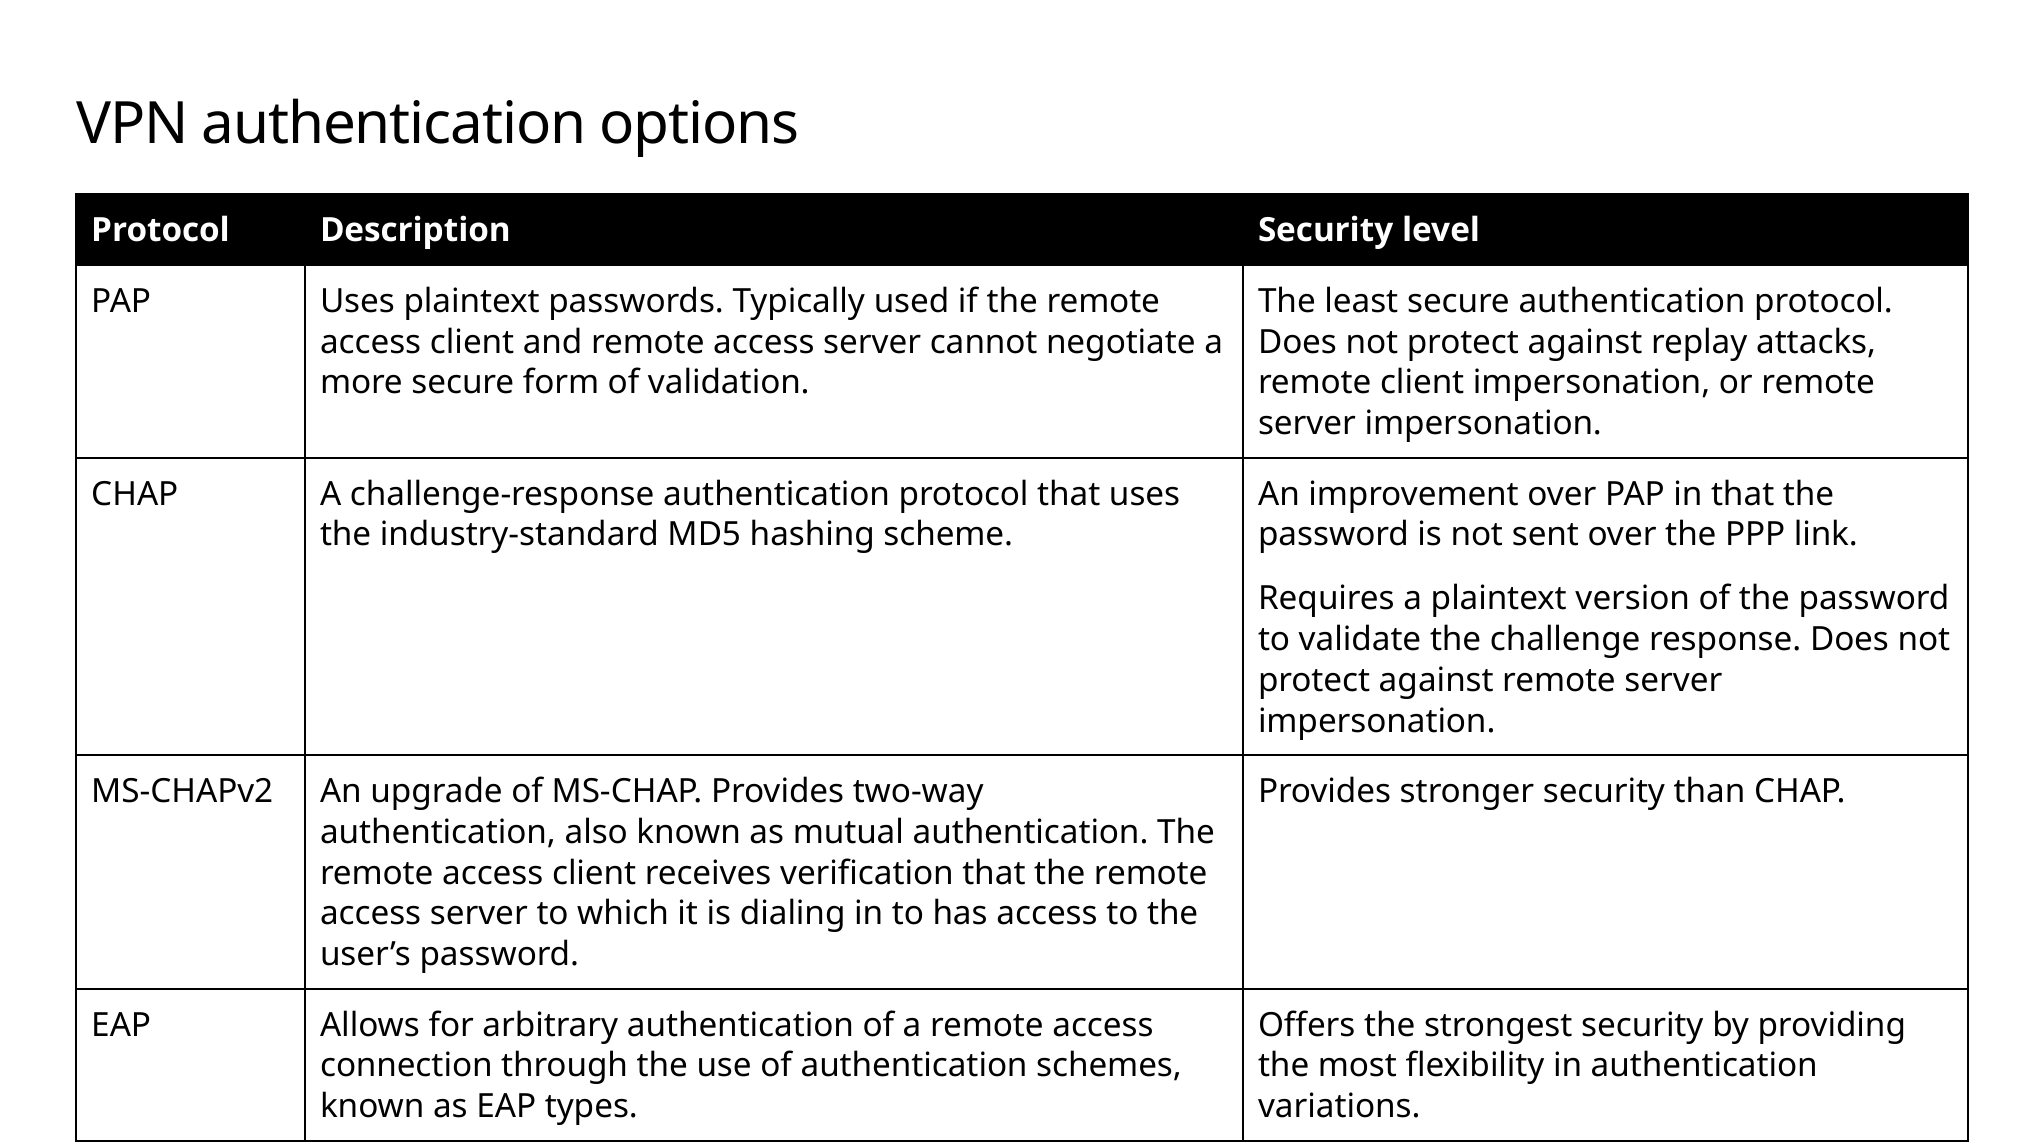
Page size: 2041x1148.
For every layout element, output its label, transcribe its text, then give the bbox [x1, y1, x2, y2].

table_cell A challenge-response authentication protocol that uses the industry-standard MD5 hashing scheme. [306, 459, 1242, 754]
table_cell EAP [77, 990, 304, 1140]
table_cell Offers the strongest security by providing the most flexibility in authentication variations. [1244, 990, 1967, 1140]
table_header Security level [1244, 195, 1967, 264]
title VPN authentication options [76, 93, 1968, 161]
table_header Description [306, 195, 1242, 264]
table_cell PAP [77, 266, 304, 457]
table_cell Provides stronger security than CHAP. [1244, 756, 1967, 988]
table_cell CHAP [77, 459, 304, 754]
table_header Protocol [77, 195, 304, 264]
table_cell Allows for arbitrary authentication of a remote access connection through the use of authentication schemes, known as EAP types. [306, 990, 1242, 1140]
table_cell MS-CHAPv2 [77, 756, 304, 988]
table_cell Uses plaintext passwords. Typically used if the remote access client and remote access server cannot negotiate a more secure form of validation. [306, 266, 1242, 457]
table_cell An improvement over PAP in that the password is not sent over the PPP link. Requires a plaintext version of the password to validate the challenge response. Does not protect against remote server impersonation. [1244, 459, 1967, 754]
table_cell The least secure authentication protocol. Does not protect against replay attacks, remote client impersonation, or remote server impersonation. [1244, 266, 1967, 457]
table_cell An upgrade of MS-CHAP. Provides two-way authentication, also known as mutual authentication. The remote access client receives verification that the remote access server to which it is dialing in to has access to the user’s password. [306, 756, 1242, 988]
